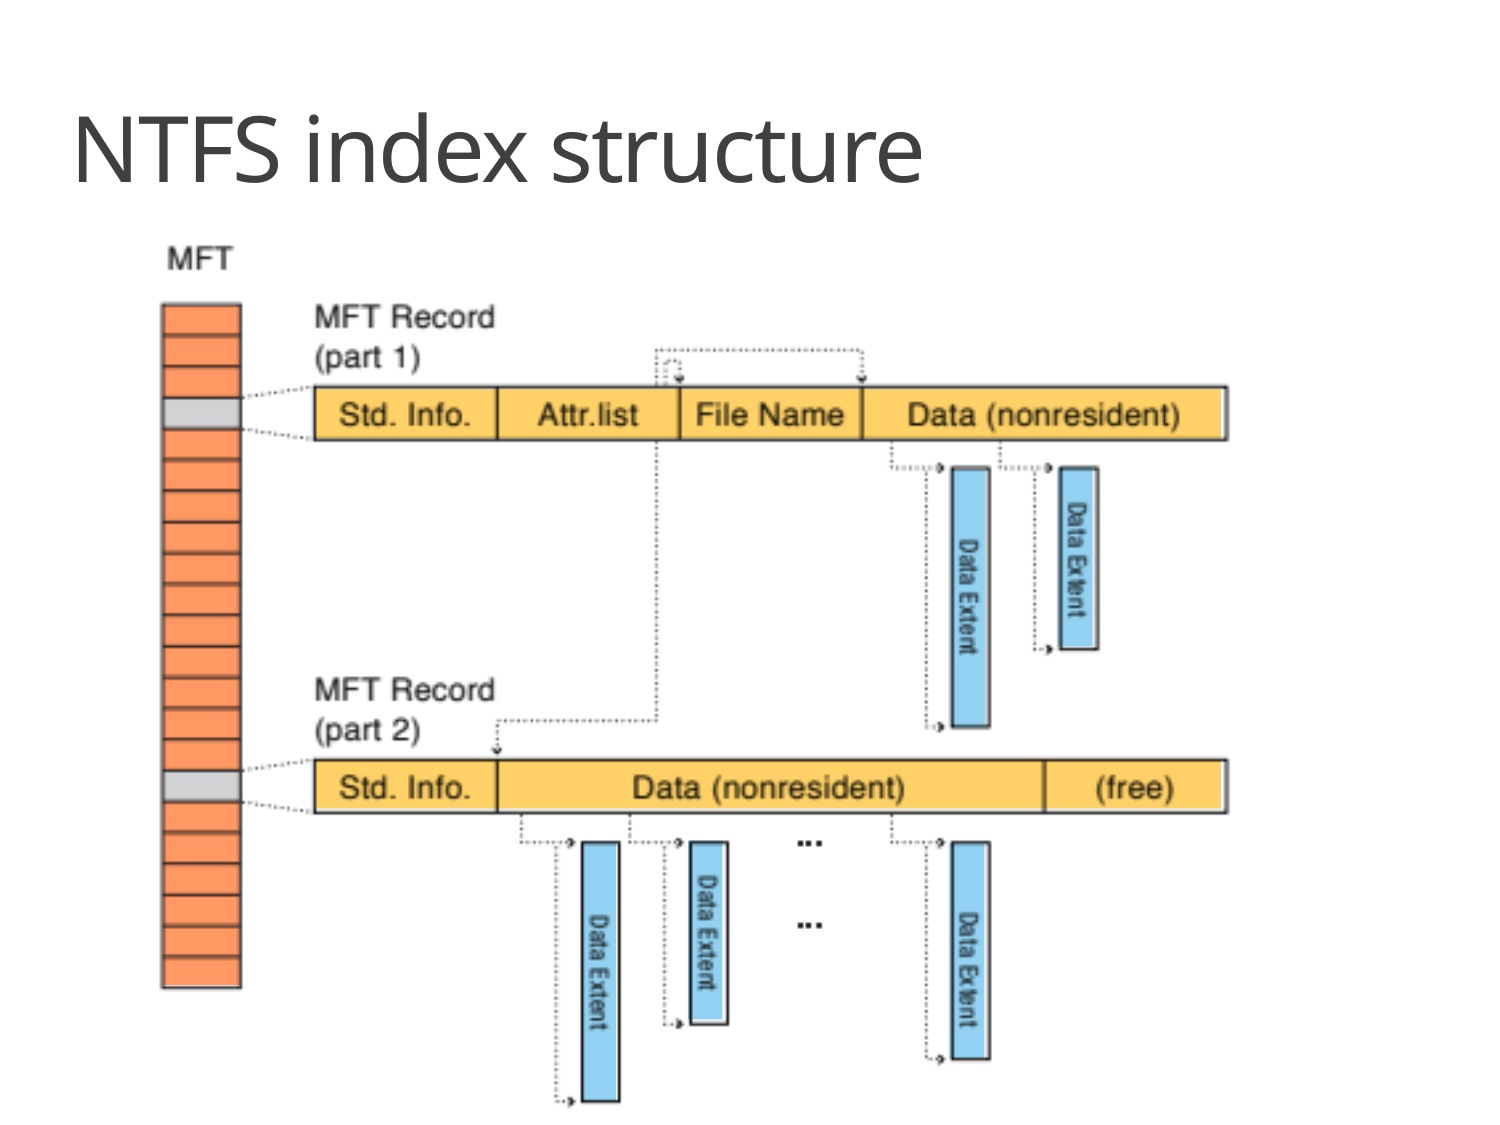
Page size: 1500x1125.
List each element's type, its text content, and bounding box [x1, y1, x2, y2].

picture [100, 207, 1286, 1125]
title NTFS index structure [70, 106, 1430, 239]
